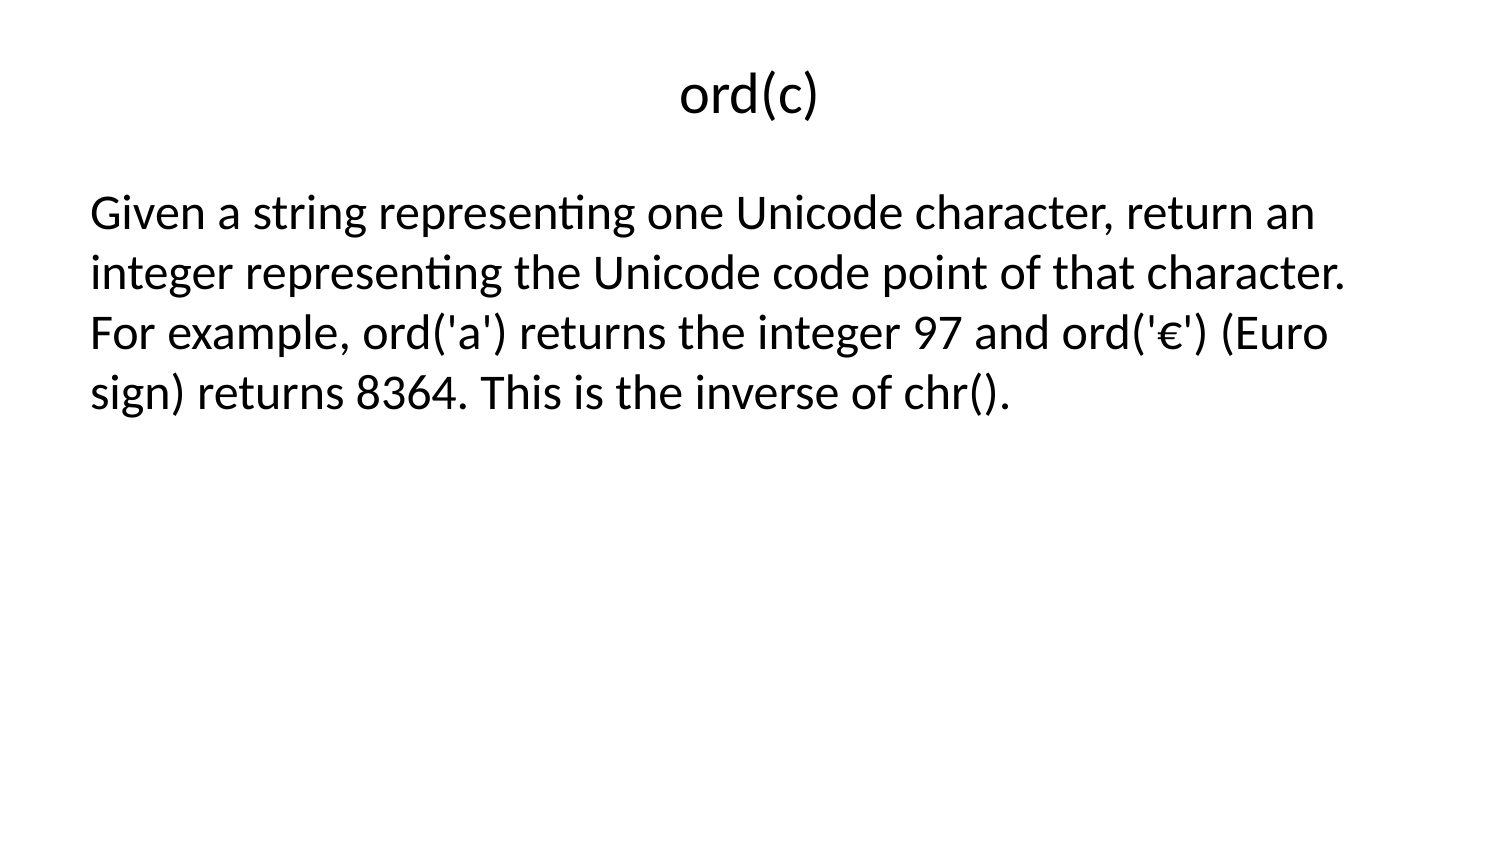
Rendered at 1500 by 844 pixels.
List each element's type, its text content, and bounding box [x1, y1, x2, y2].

list Given a string representing one Unicode character, return an integer representing the Unicode code point of that character. For example, ord('a') returns the integer 97 and ord('€') (Euro sign) returns 8364. This is the inverse of chr(). [75, 171, 1425, 797]
title ord(c) [75, 33, 1425, 147]
